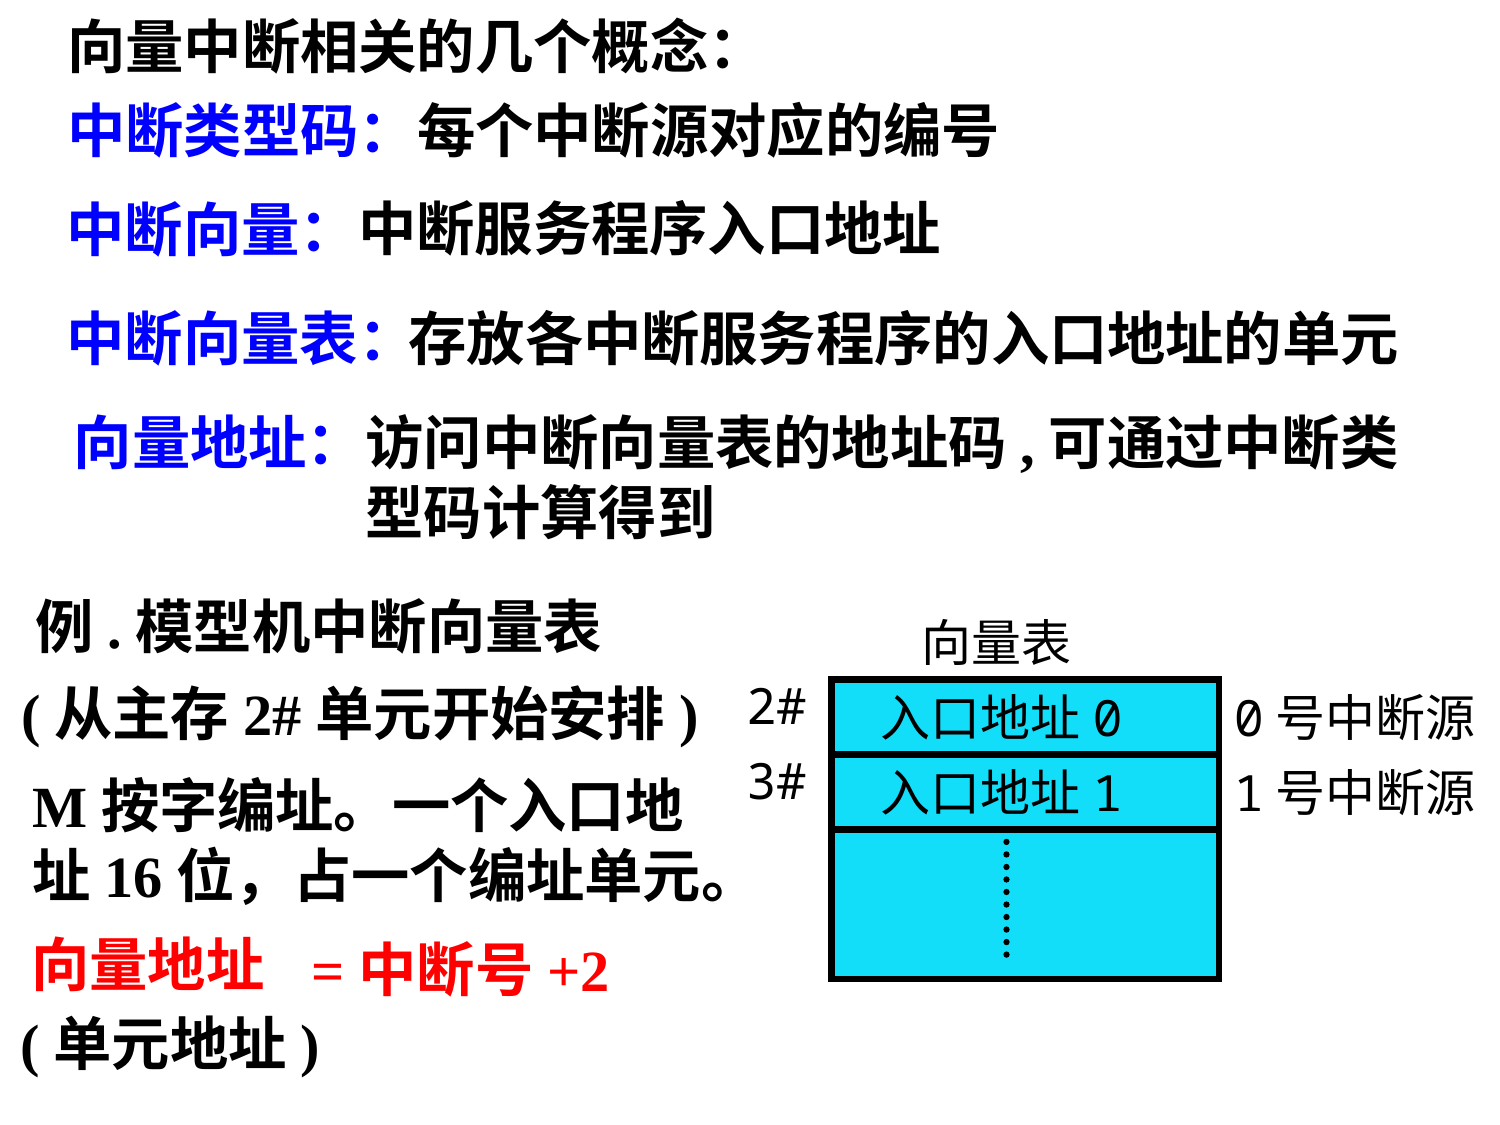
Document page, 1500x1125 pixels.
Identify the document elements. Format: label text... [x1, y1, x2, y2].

text_box (单元地址) [5, 999, 431, 1085]
text_box 向量地址 [16, 920, 442, 999]
text_box 存放各中断服务程序的入口地址的单元 [393, 294, 1440, 379]
text_box =中断号+2 [296, 925, 679, 1010]
text_box 向量地址： [59, 398, 351, 484]
text_box 中断服务程序入口地址 [343, 185, 1440, 270]
text_box (从主存2#单元开始安排) [6, 669, 726, 754]
text_box 中断类型码： [52, 88, 402, 172]
text_box 例.模型机中断向量表 [20, 582, 679, 668]
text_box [731, 604, 1500, 980]
text_box 向量中断相关的几个概念： [52, 2, 764, 88]
text_box M按字编址。一个入口地址16位，占一个编址单元。 [17, 761, 726, 917]
text_box 访问中断向量表的地址码,可通过中断类型码计算得到 [351, 398, 1440, 554]
text_box 中断向量表： [52, 294, 393, 379]
text_box 中断向量： [52, 185, 417, 271]
text_box 每个中断源对应的编号 [402, 86, 1113, 172]
